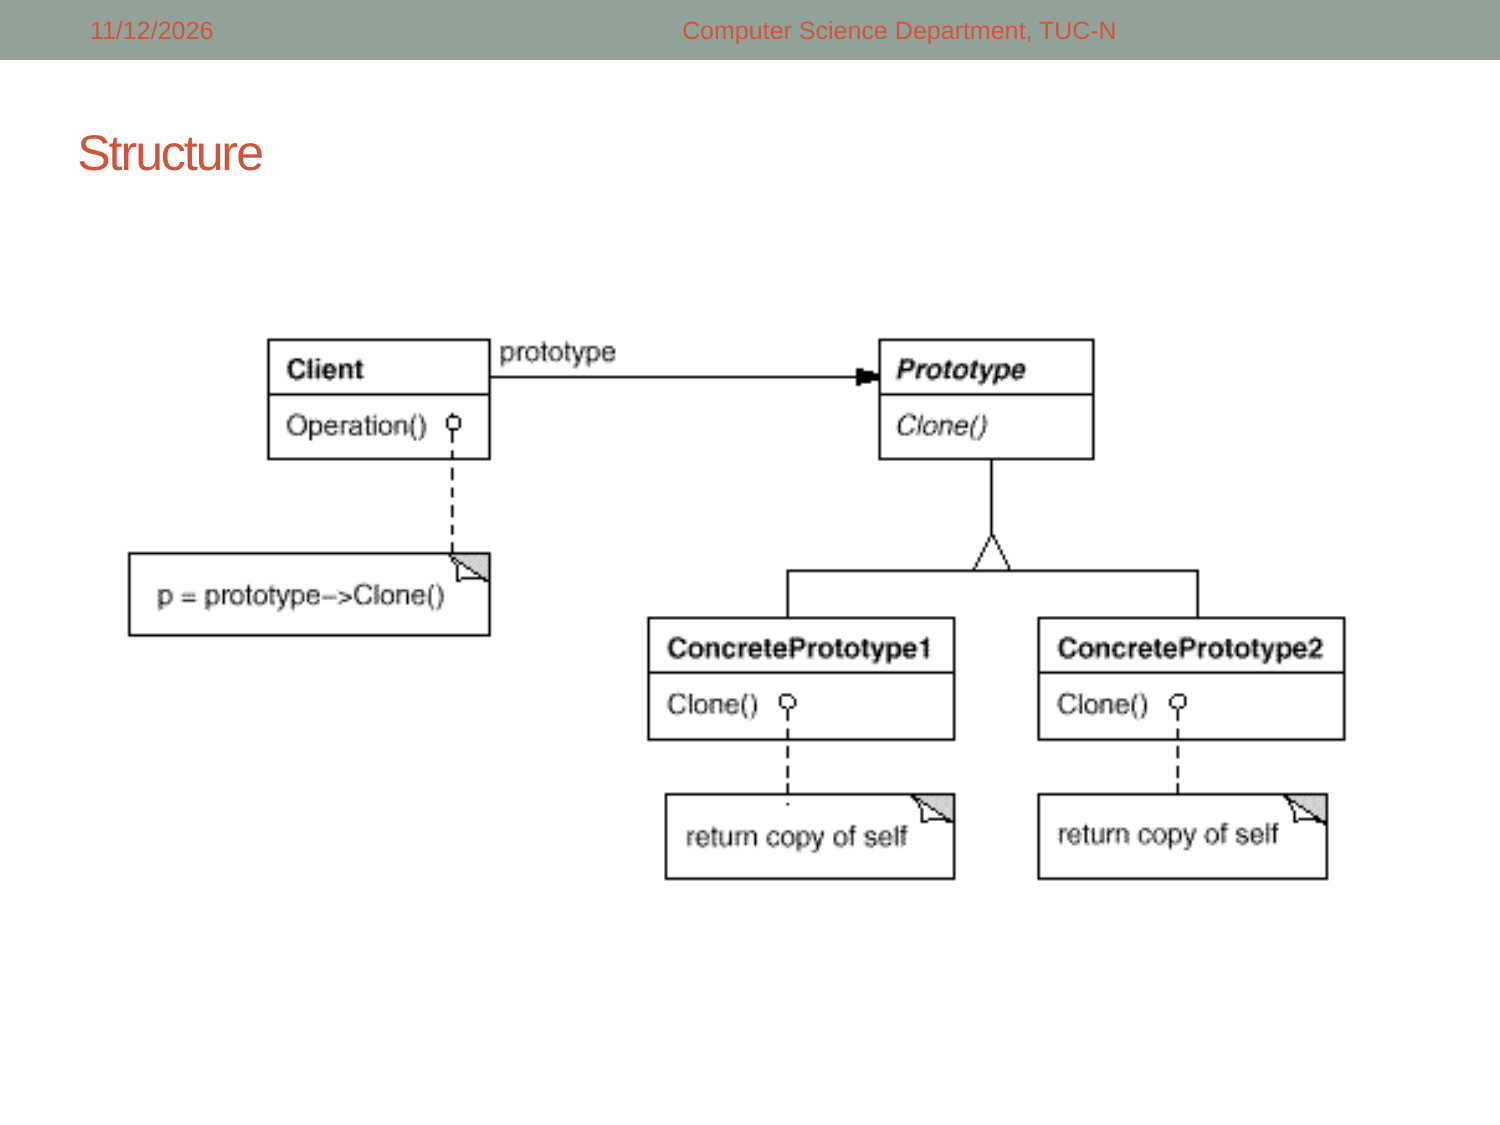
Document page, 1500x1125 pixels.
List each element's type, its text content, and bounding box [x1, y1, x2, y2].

picture [99, 312, 1386, 914]
title Structure [62, 112, 1438, 188]
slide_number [75, 3, 550, 57]
footer Computer Science Department, TUC-N [562, 3, 1238, 57]
